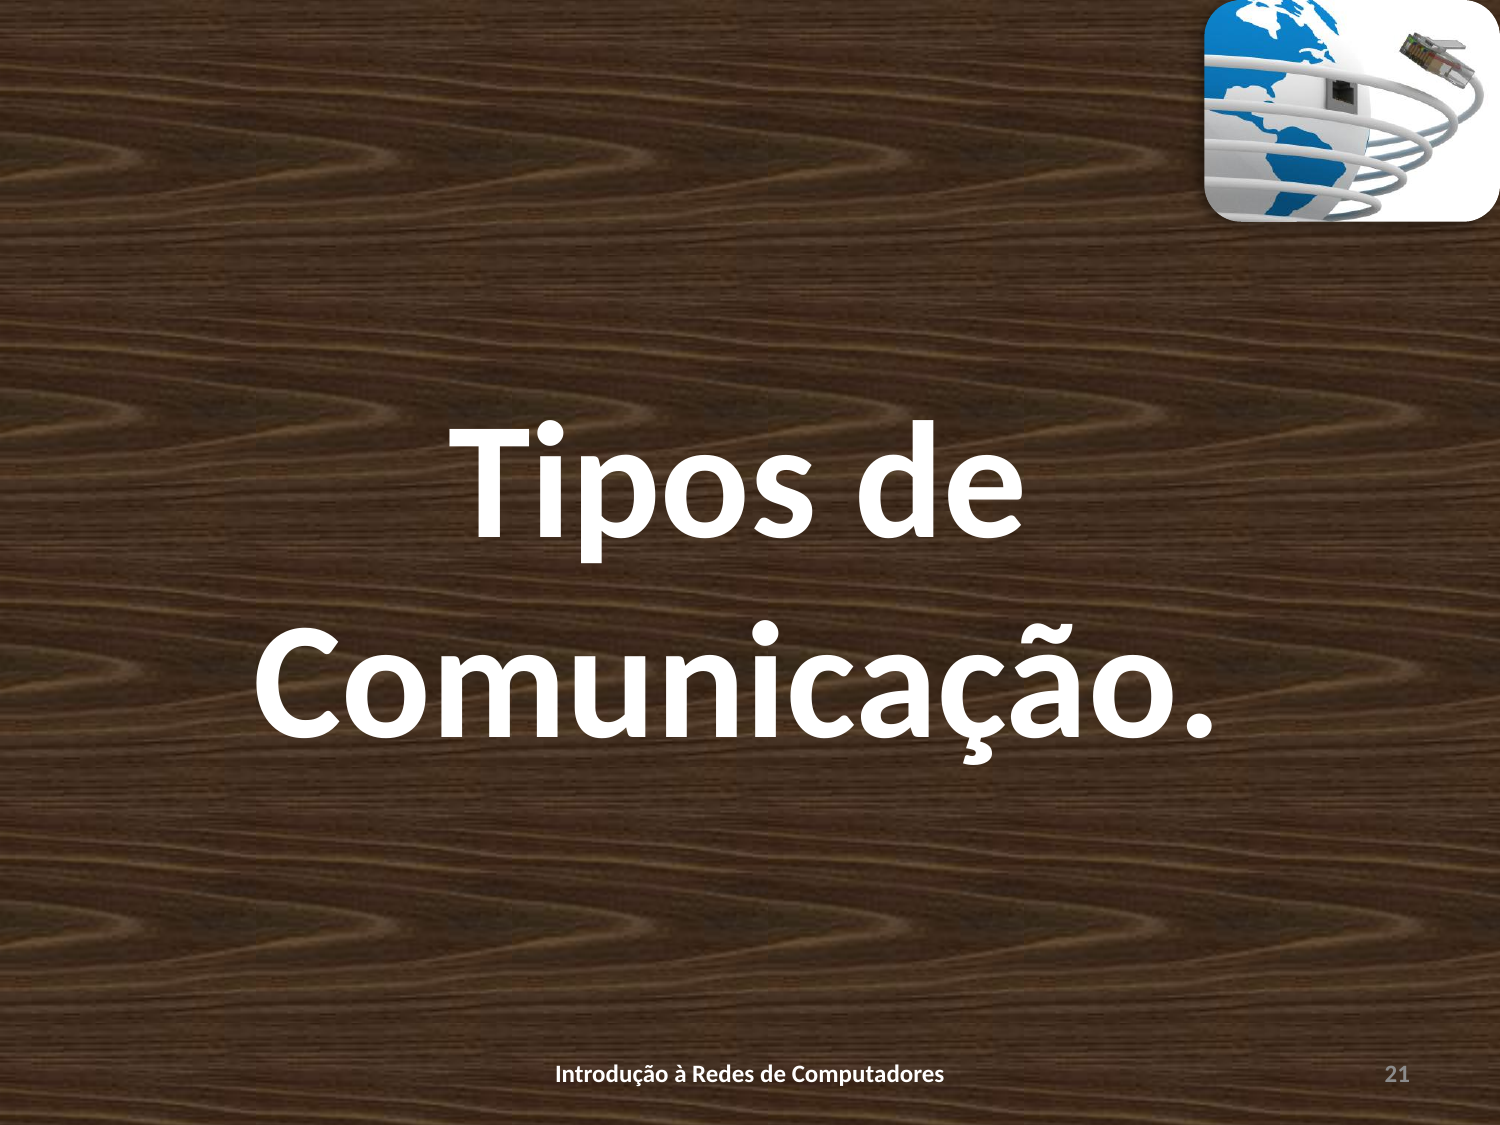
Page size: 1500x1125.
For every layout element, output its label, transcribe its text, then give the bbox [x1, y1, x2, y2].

text_box Tipos de Comunicação. [82, 363, 1395, 778]
footer Introdução à Redes de Computadores [512, 1042, 988, 1103]
picture [0, 0, 1500, 1125]
slide_number 21 [1074, 1042, 1425, 1103]
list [1204, 0, 1500, 222]
